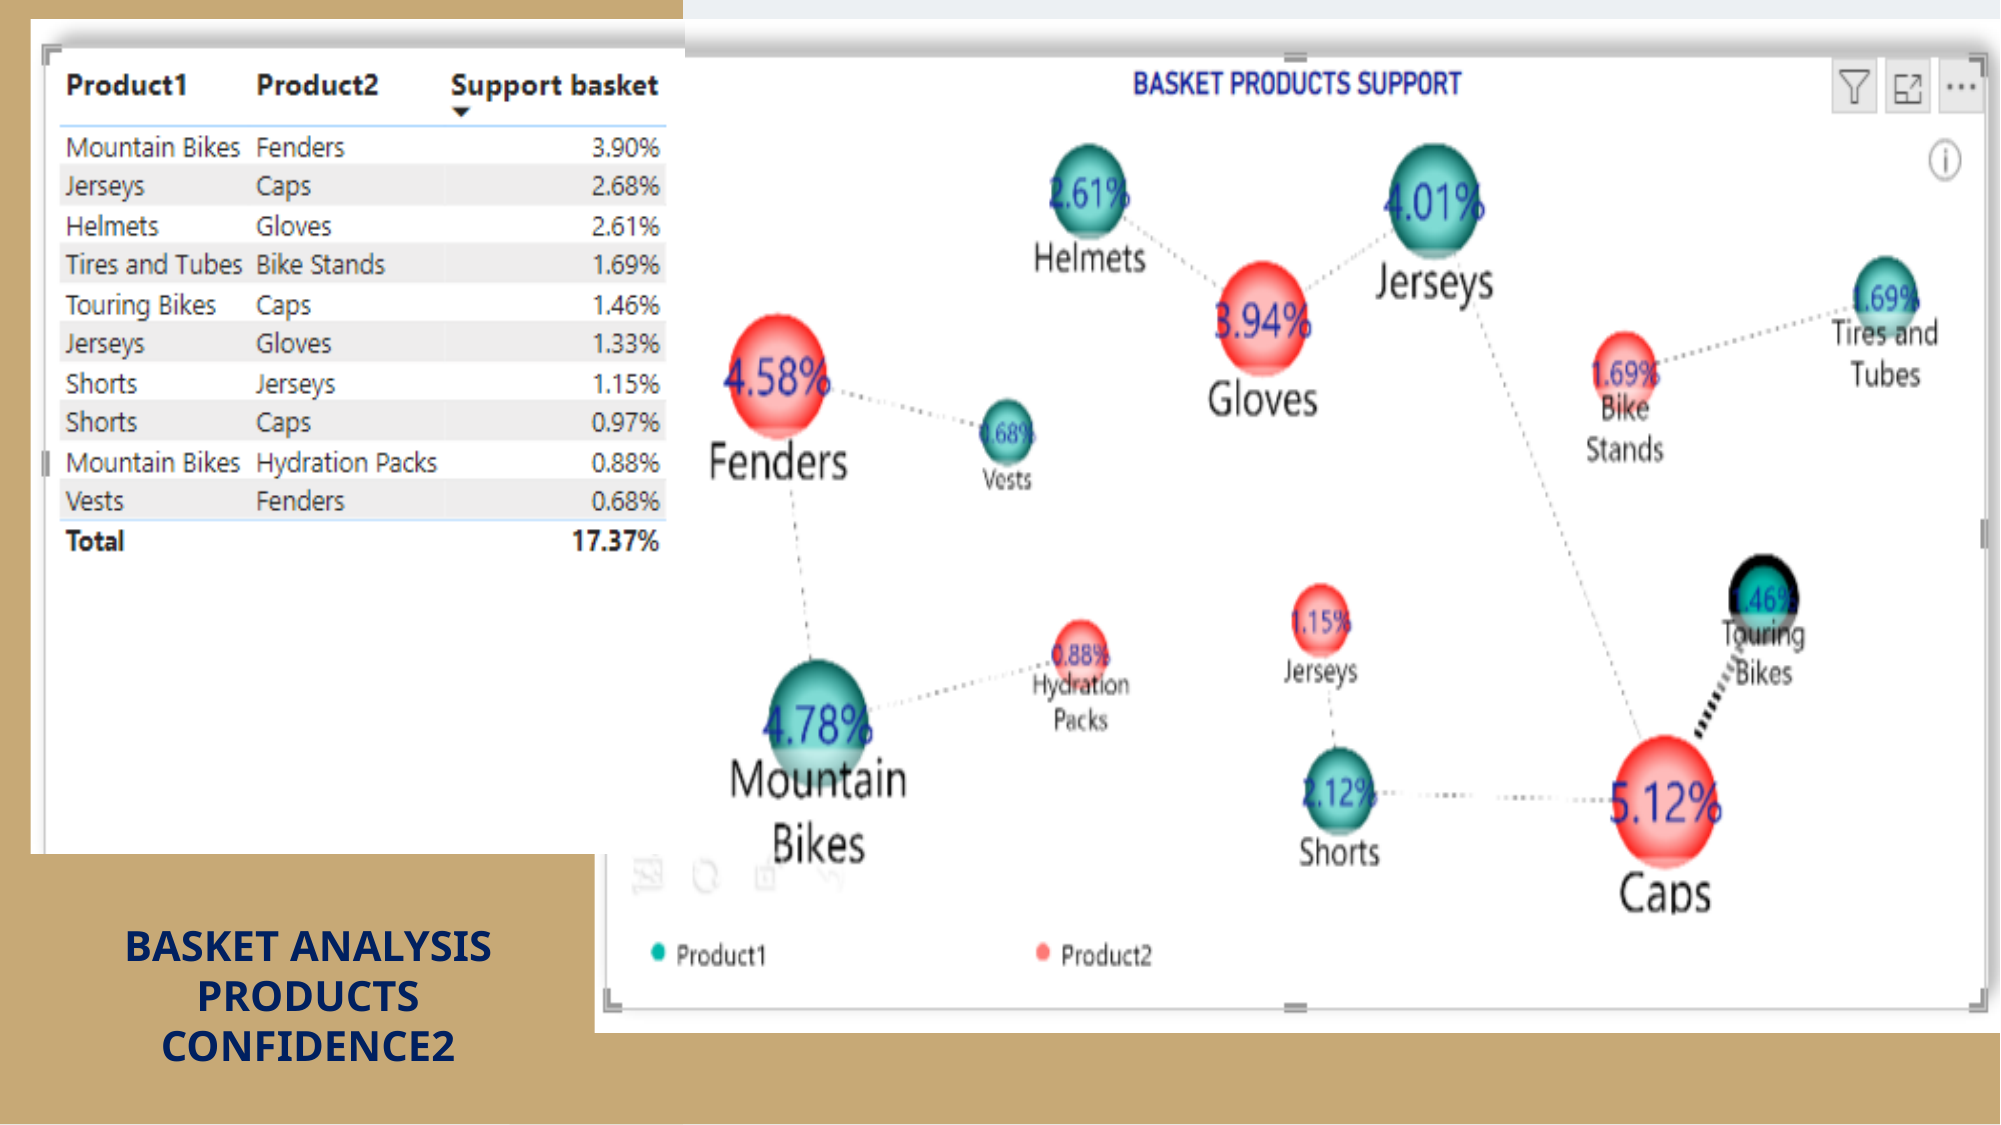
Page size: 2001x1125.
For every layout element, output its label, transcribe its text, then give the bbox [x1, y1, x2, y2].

text_box [593, 18, 2000, 1034]
text_box BASKET ANALYSIS PRODUCTS CONFIDENCE2 [30, 912, 586, 1077]
text_box [30, 18, 686, 855]
text_box [0, 0, 684, 1125]
text_box [684, 1034, 2000, 1125]
